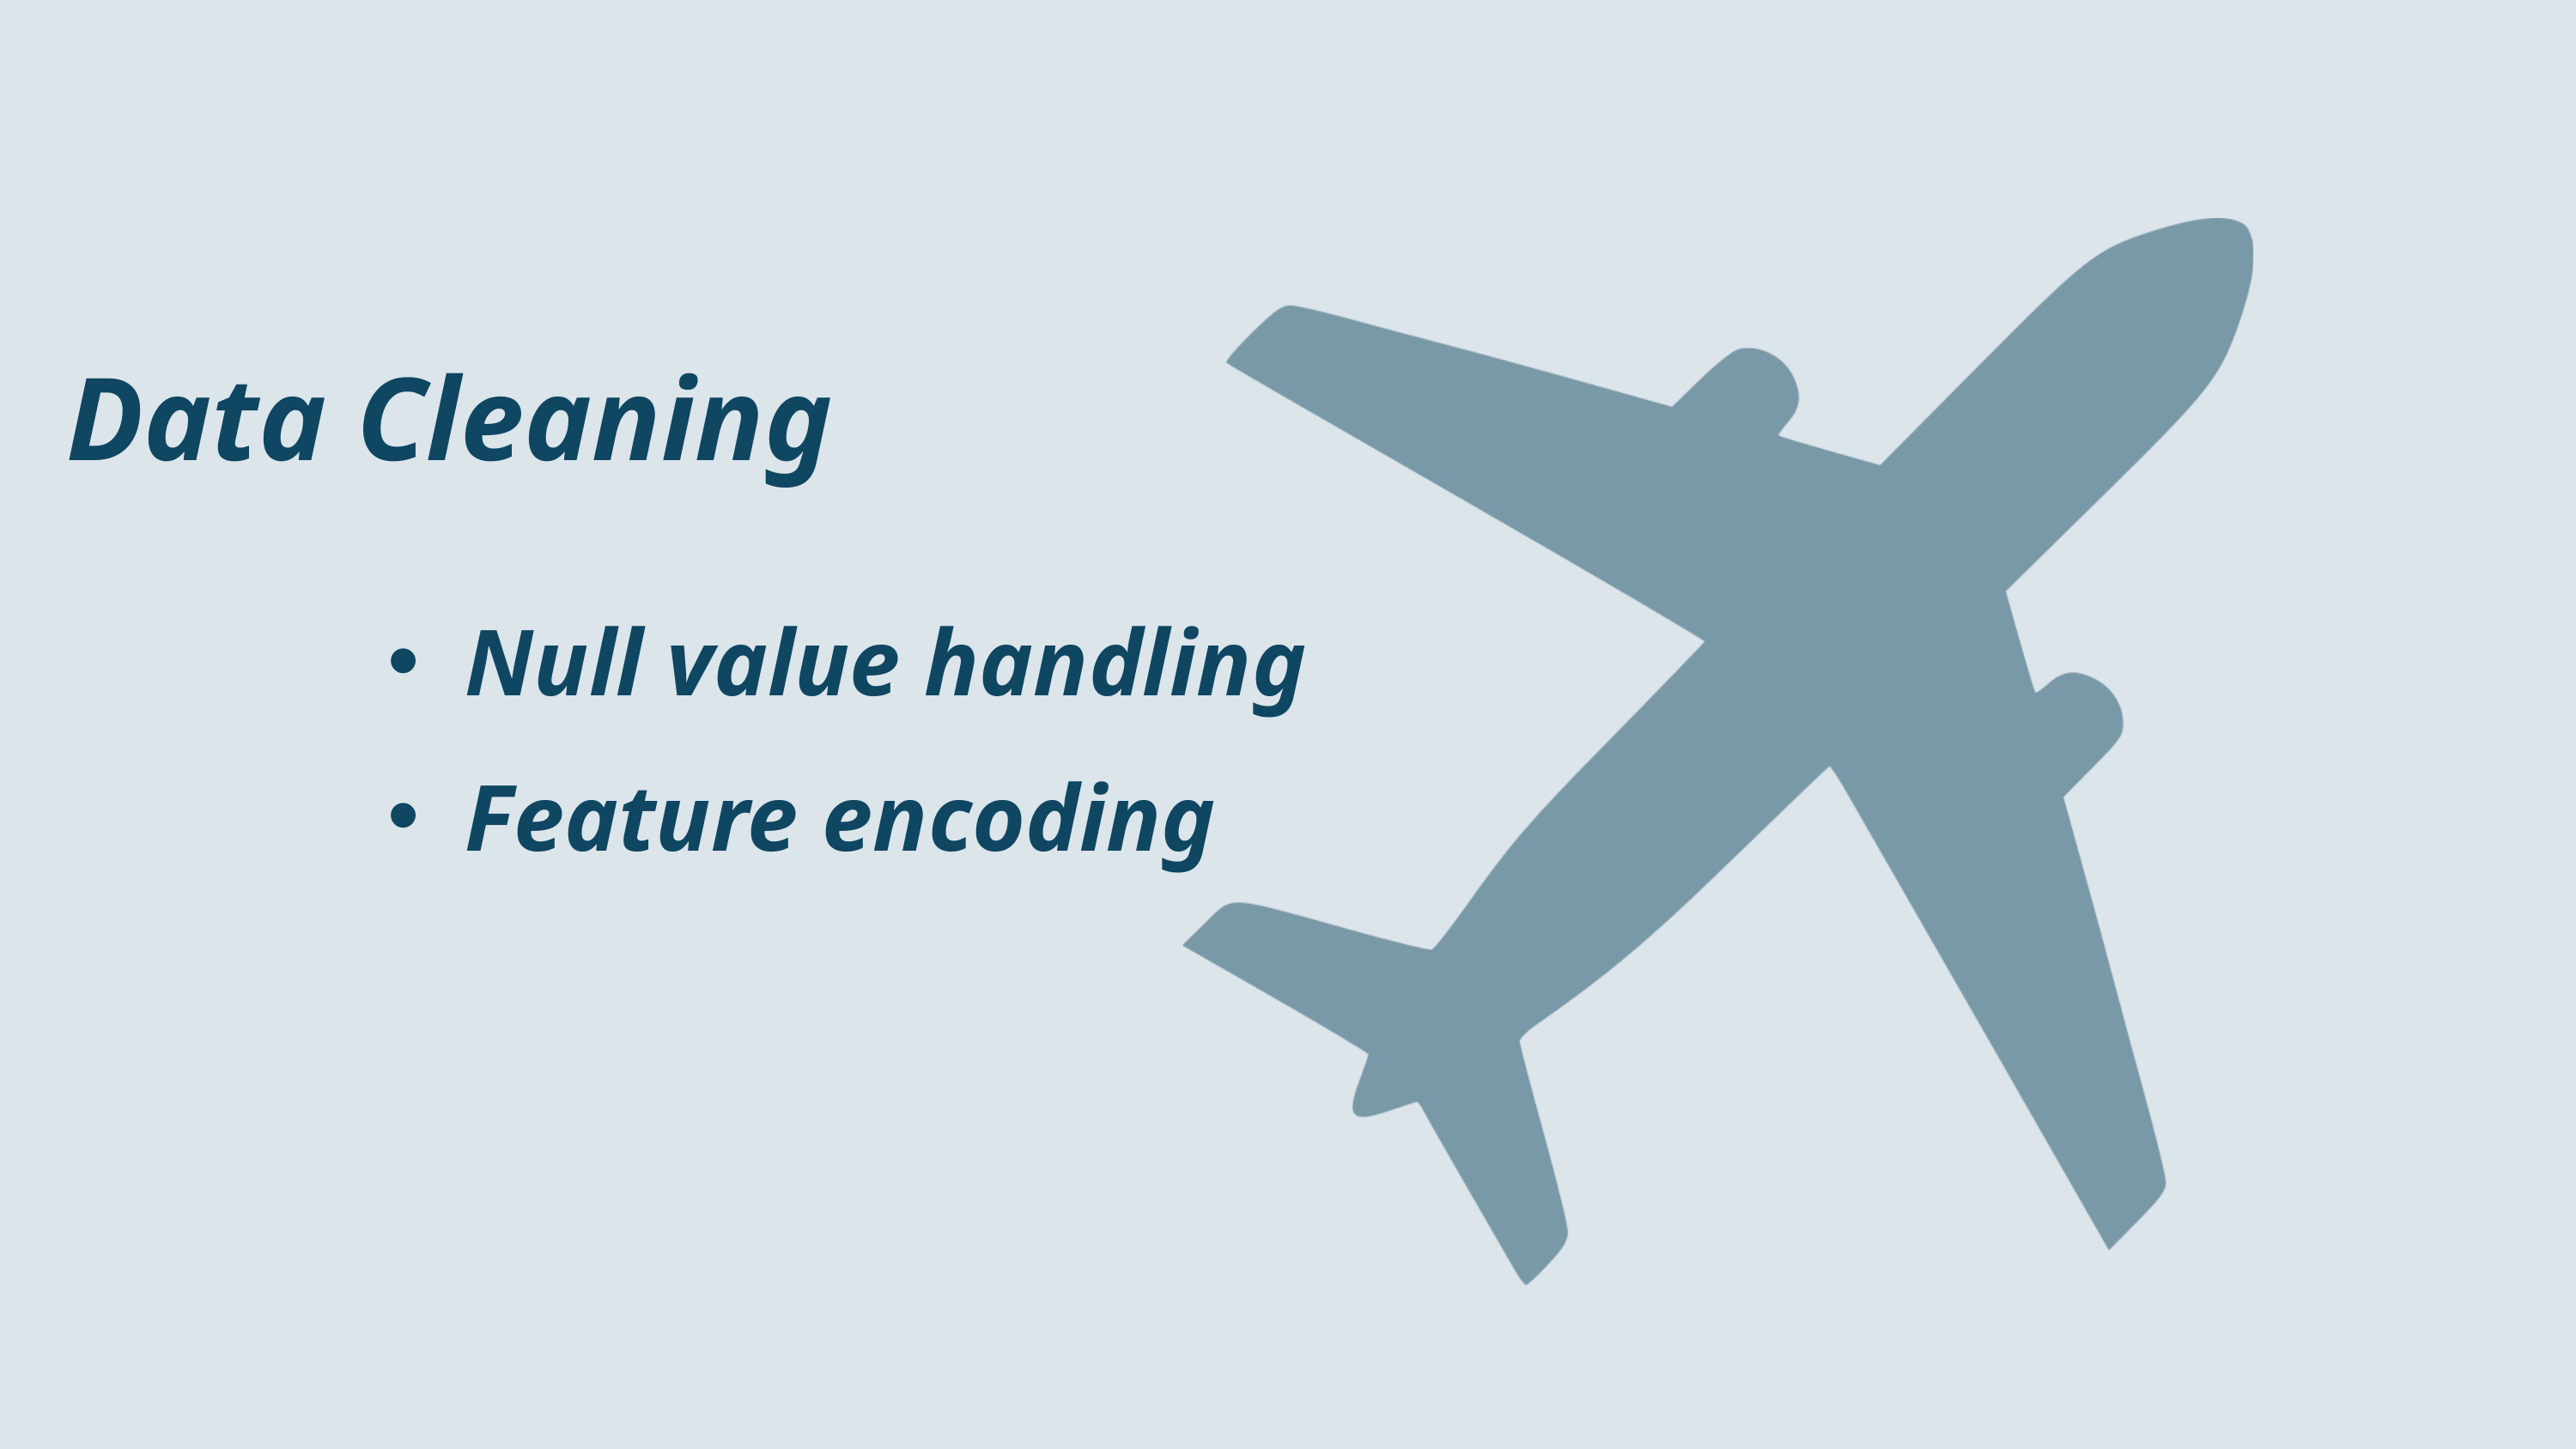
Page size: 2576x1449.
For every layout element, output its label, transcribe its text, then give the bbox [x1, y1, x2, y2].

text_box [1182, 218, 2254, 559]
text_box Data Cleaning [66, 322, 1200, 483]
text_box [1182, 870, 2254, 1285]
text_box Null value handling Feature encoding [309, 559, 2432, 870]
